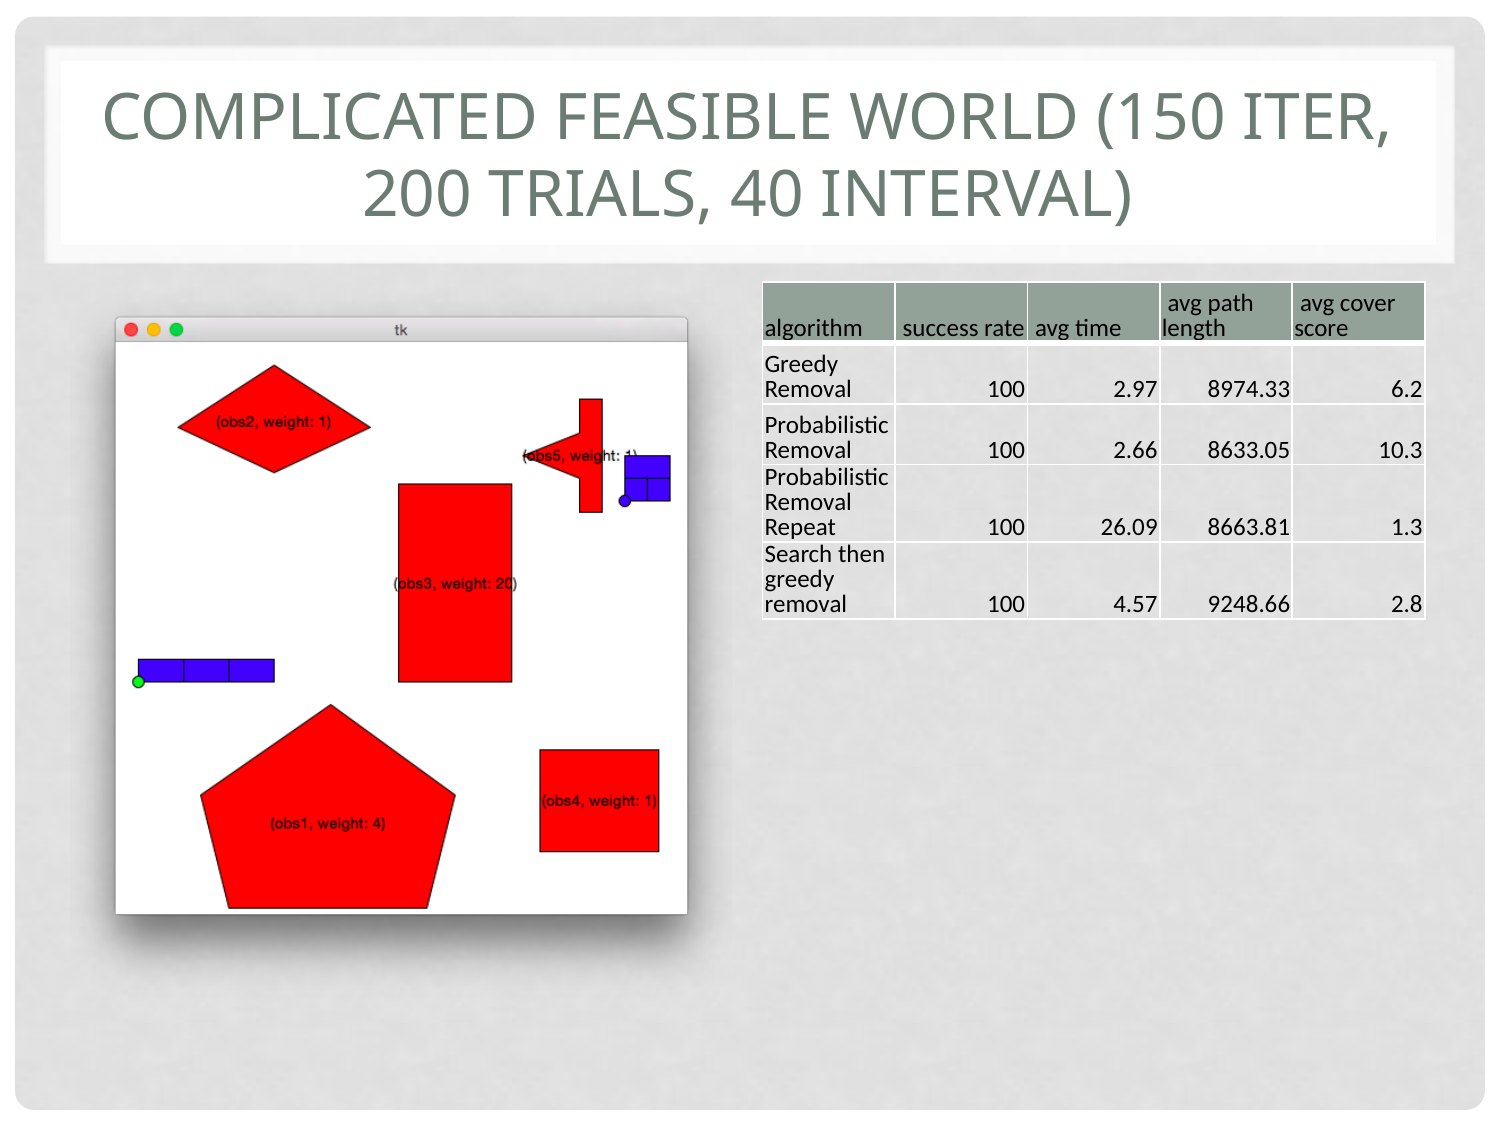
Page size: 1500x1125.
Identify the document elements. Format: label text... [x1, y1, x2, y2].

table_cell 2.66 [1028, 405, 1159, 464]
table_header algorithm [763, 283, 894, 340]
table_cell 2.97 [1028, 346, 1159, 403]
table_cell 100 [896, 405, 1027, 464]
table_cell 1.3 [1293, 465, 1424, 541]
table_cell 8663.81 [1161, 465, 1291, 541]
title Complicated Feasible World (150 iter, 200 trials, 40 interval) [69, 66, 1425, 238]
table_cell 6.2 [1293, 346, 1424, 403]
table_cell Probabilistic Removal Repeat [763, 465, 894, 541]
table_cell 4.57 [1028, 543, 1159, 618]
table_cell 100 [896, 346, 1027, 403]
table_header avg time [1028, 283, 1159, 340]
table_cell Search then greedy removal [763, 543, 894, 618]
table_header avg path length [1161, 283, 1291, 340]
table_cell 8974.33 [1161, 346, 1291, 403]
table_cell 100 [896, 543, 1027, 618]
table_cell Greedy Removal [763, 346, 894, 403]
table_header success rate [896, 283, 1027, 340]
table_cell 100 [896, 465, 1027, 541]
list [69, 281, 733, 1006]
table_cell 8633.05 [1161, 405, 1291, 464]
table_cell 2.8 [1293, 543, 1424, 618]
table_header avg cover score [1293, 283, 1424, 340]
table_cell 10.3 [1293, 405, 1424, 464]
table_cell Probabilistic Removal [763, 405, 894, 464]
table_cell 26.09 [1028, 465, 1159, 541]
table_cell 9248.66 [1161, 543, 1291, 618]
